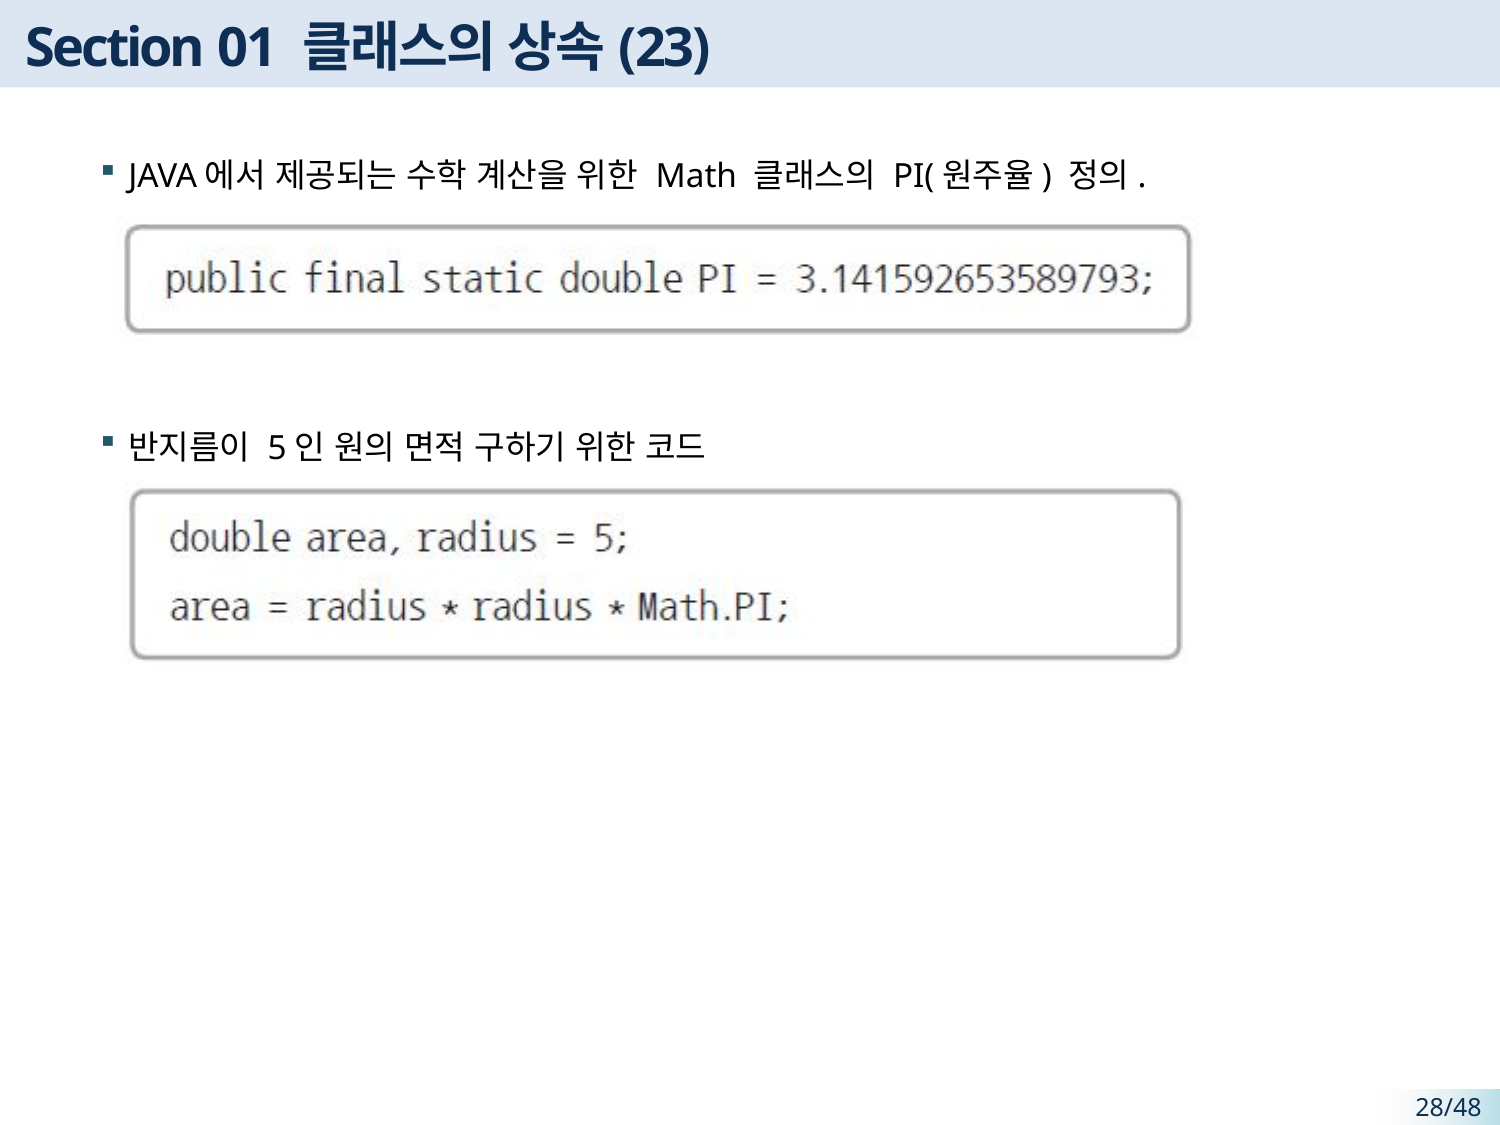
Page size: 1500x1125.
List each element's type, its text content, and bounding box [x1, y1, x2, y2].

picture [114, 215, 1200, 342]
title Section 01 클래스의 상속(23) [10, 5, 1288, 84]
list JAVA에서 제공되는 수학 계산을 위한 Math 클래스의 PI(원주율) 정의. 반지름이 5인 원의 면적 구하기 위한 코드 [10, 126, 1481, 1057]
picture [122, 481, 1189, 667]
